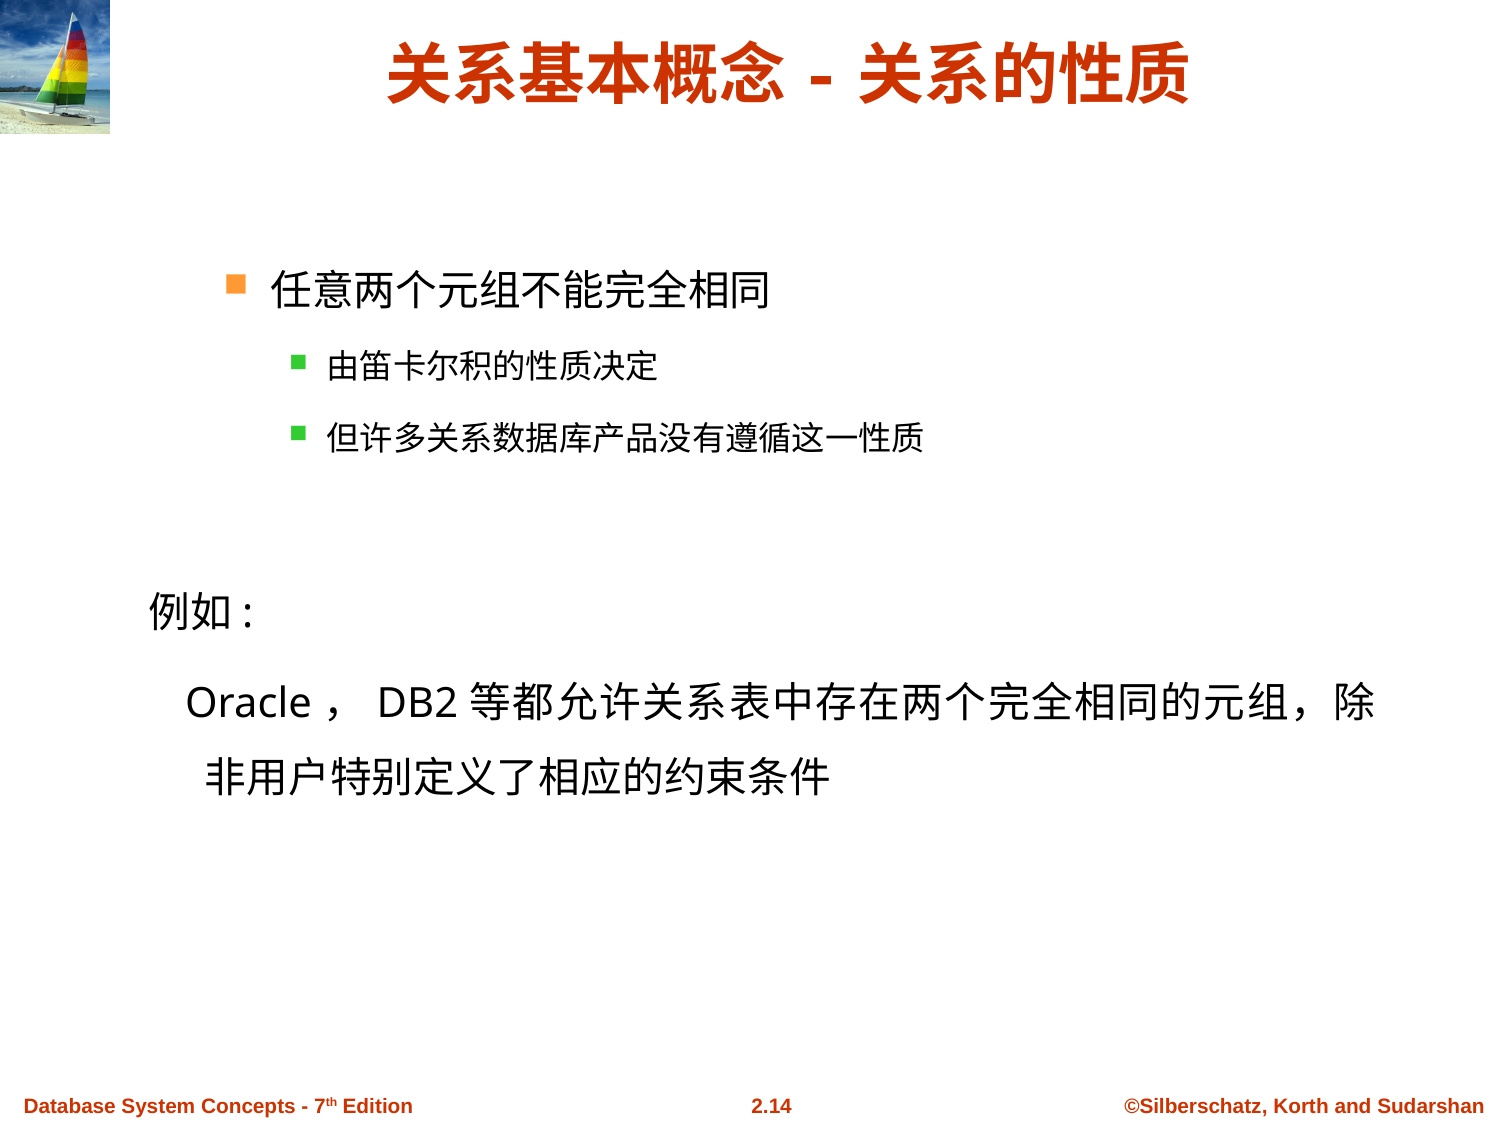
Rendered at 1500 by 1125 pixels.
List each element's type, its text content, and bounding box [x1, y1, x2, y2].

list 任意两个元组不能完全相同 由笛卡尔积的性质决定 但许多关系数据库产品没有遵循这一性质 例如: Oracle，DB2等都允许关系表中存在两个完全相同的元组，除非用户特别定义了相应的约束条件 [133, 231, 1391, 984]
title 关系基本概念-关系的性质 [125, 18, 1452, 120]
picture [0, 0, 110, 134]
